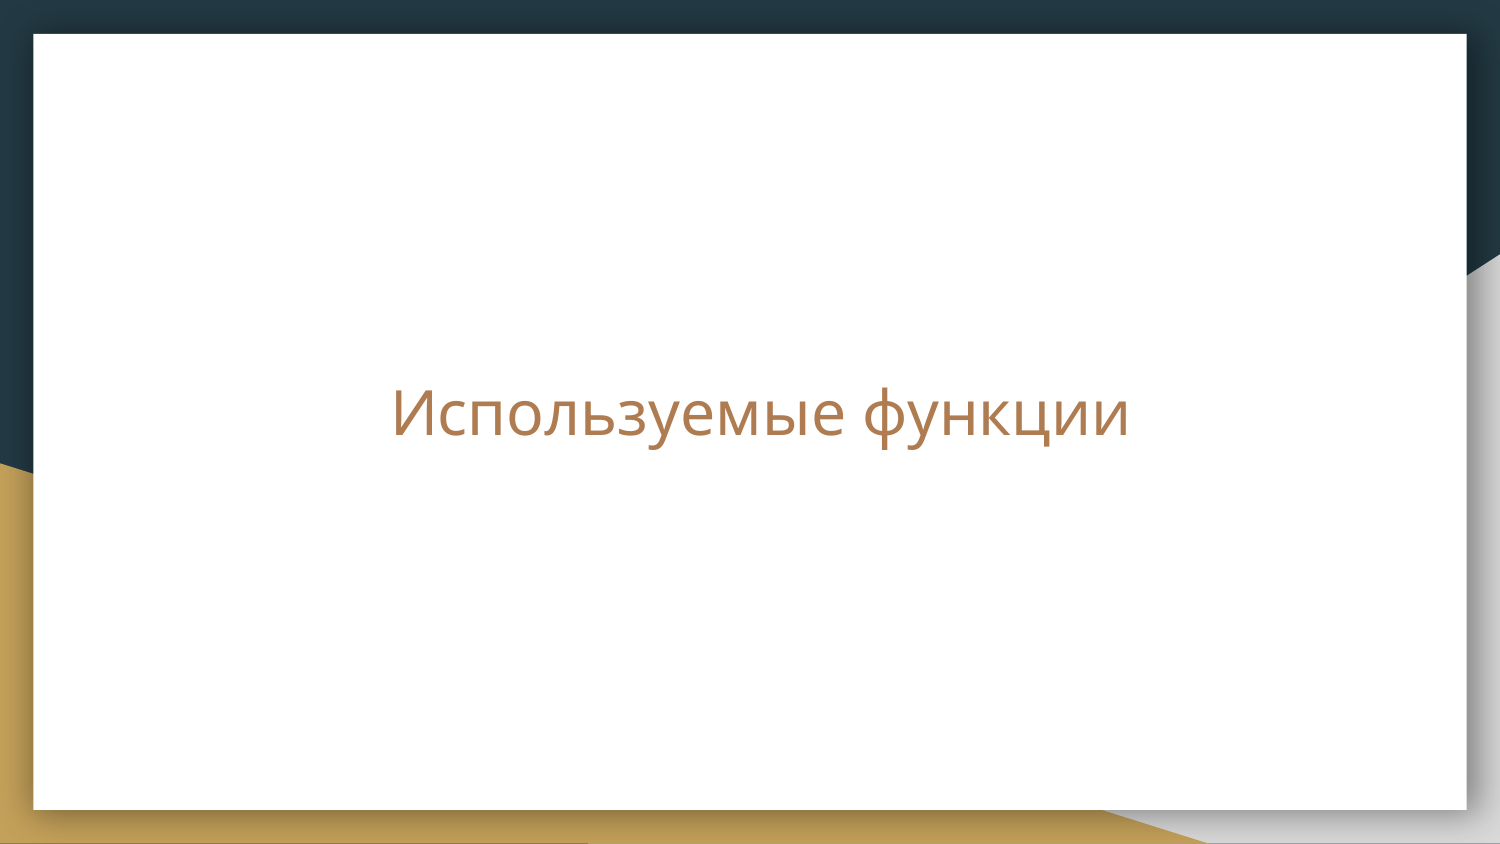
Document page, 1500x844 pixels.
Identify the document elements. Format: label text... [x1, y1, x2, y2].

title Используемые функции [375, 357, 1500, 515]
